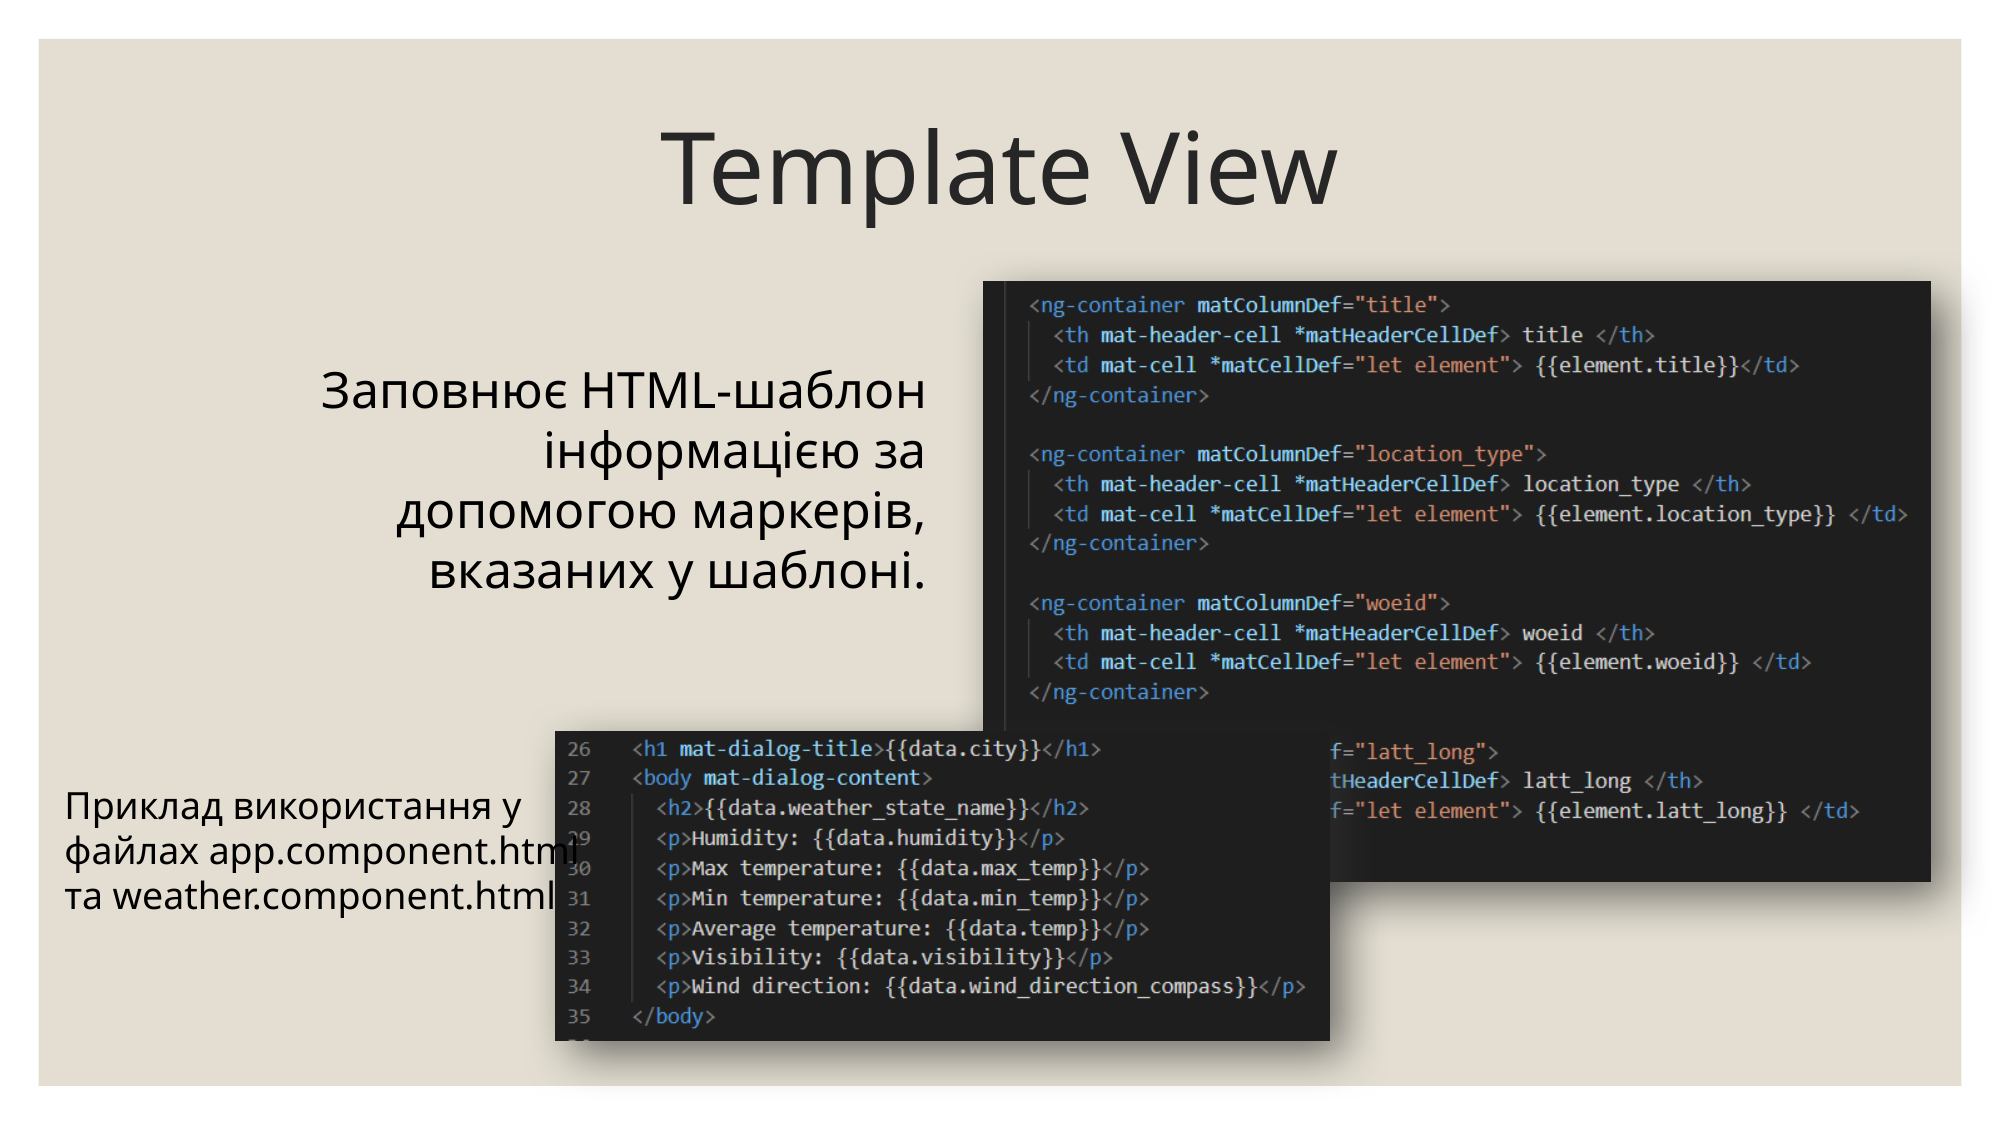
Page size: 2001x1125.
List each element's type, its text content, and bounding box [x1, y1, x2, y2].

picture [555, 281, 1931, 1041]
title Template View [174, 59, 1825, 285]
text_box Приклад використання у файлах app.component.html та weather.component.html [49, 774, 549, 1000]
list Заповнює HTML-шаблон інформацією за допомогою маркерів, вказаних у шаблоні. [249, 350, 943, 635]
